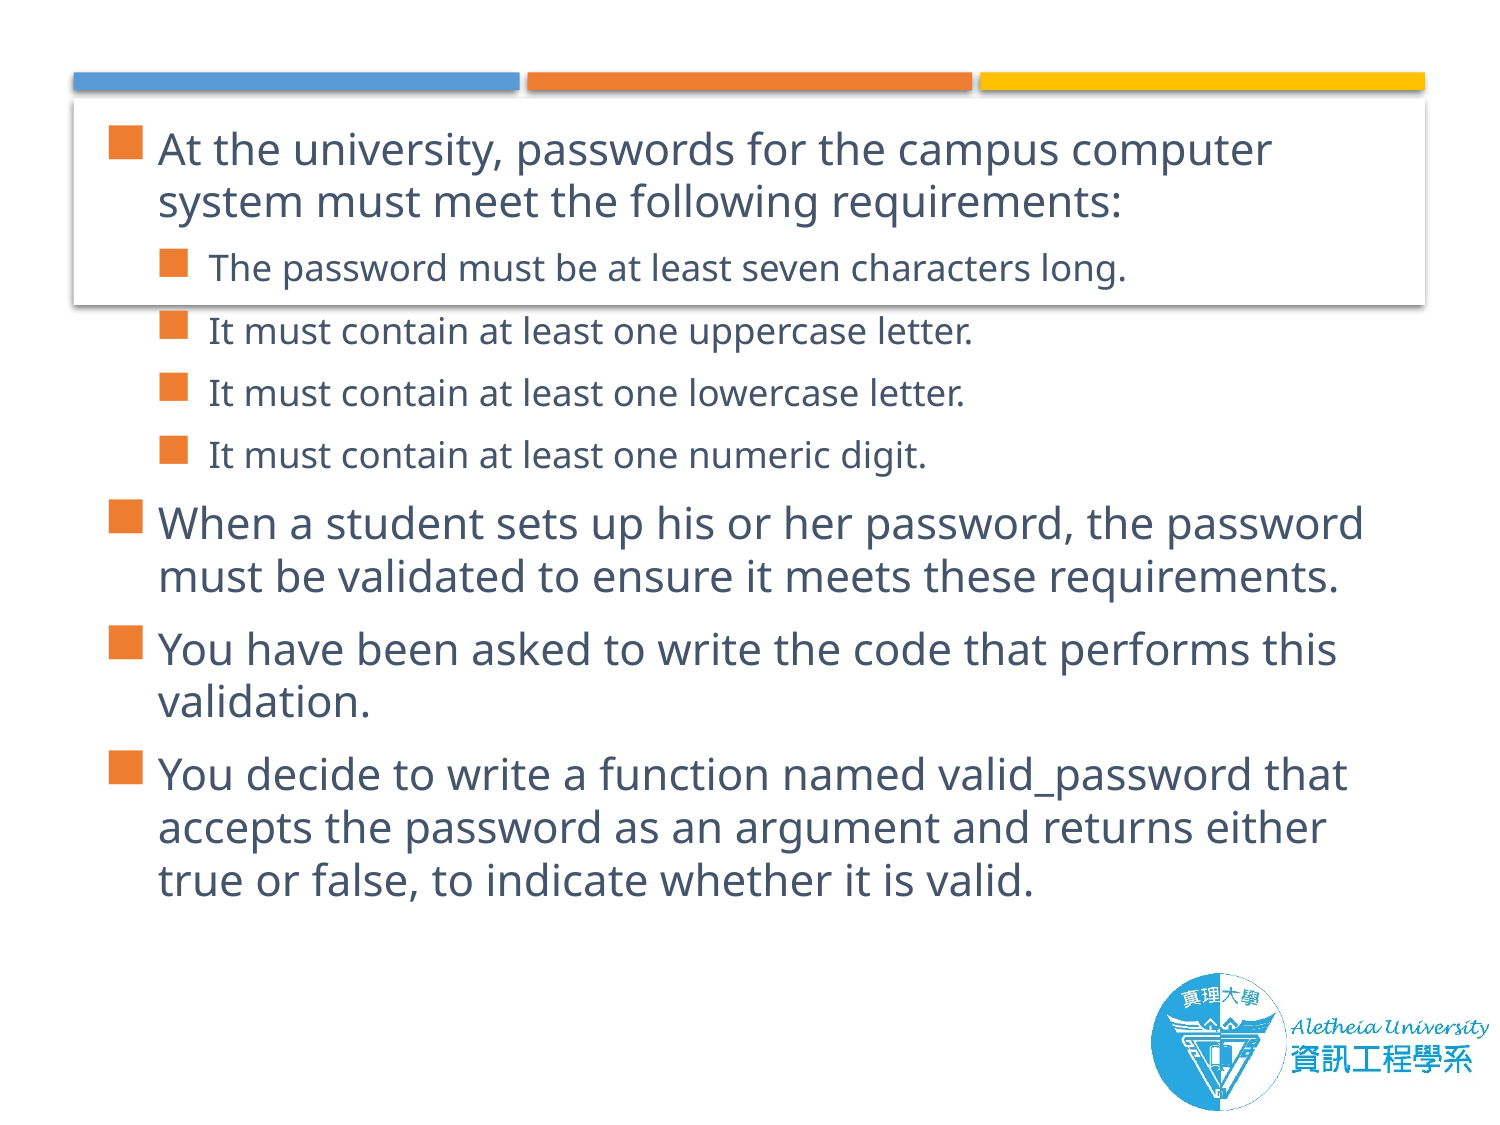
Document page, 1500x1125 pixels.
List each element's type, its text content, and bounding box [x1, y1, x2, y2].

list At the university, passwords for the campus computer system must meet the following requirements: The password must be at least seven characters long. It must contain at least one uppercase letter. It must contain at least one lowercase letter. It must contain at least one numeric digit. When a student sets up his or her password, the password must be validated to ensure it meets these requirements. You have been asked to write the code that performs this validation. You decide to write a function named valid_password that accepts the password as an argument and returns either true or false, to indicate whether it is valid. [95, 113, 1406, 962]
picture [1151, 973, 1489, 1111]
